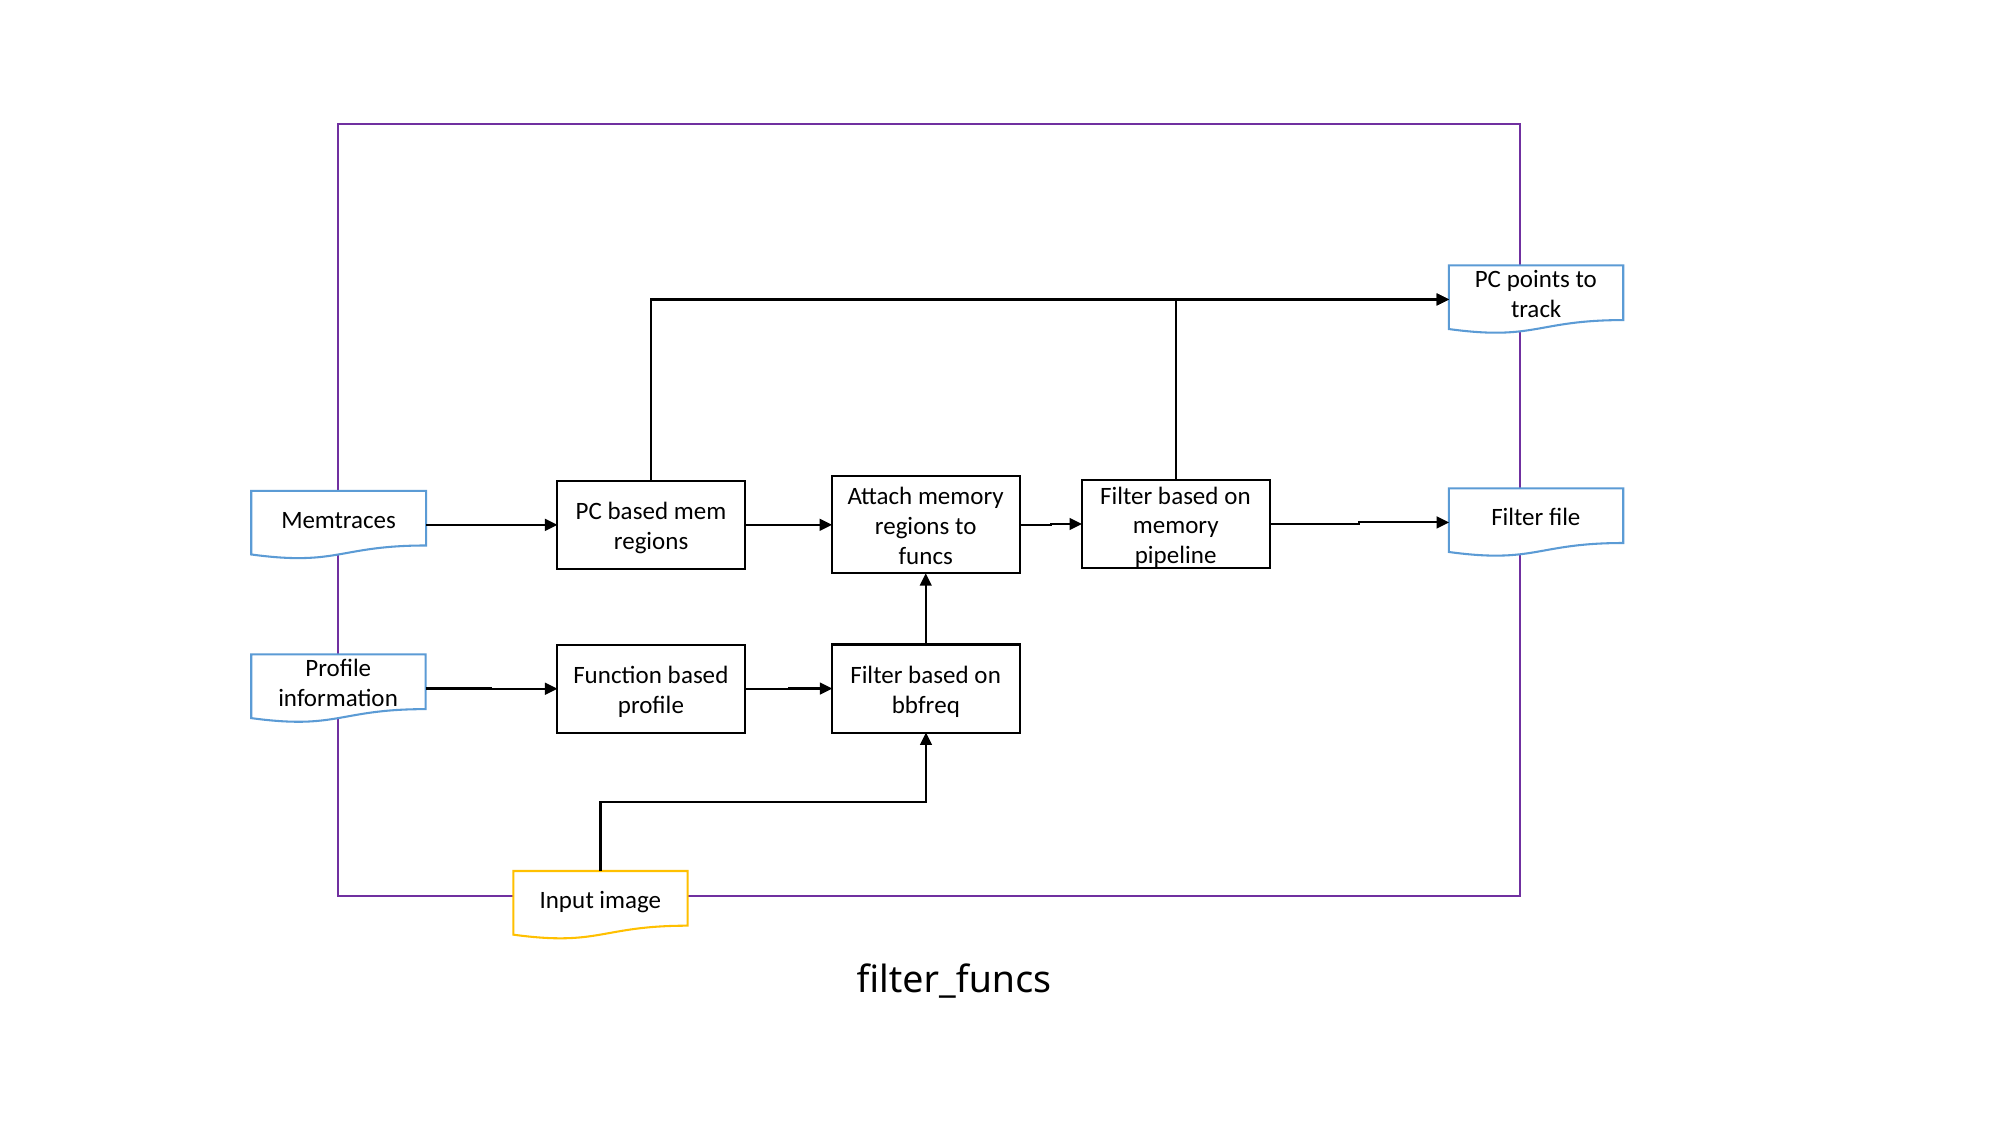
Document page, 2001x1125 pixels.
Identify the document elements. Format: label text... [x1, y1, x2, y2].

text_box [1403, 301, 1521, 521]
text_box PC points to track [1447, 264, 1625, 334]
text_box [694, 638, 833, 965]
text_box [337, 690, 694, 897]
text_box [337, 123, 959, 524]
text_box [1177, 301, 1222, 479]
text_box Input image [512, 869, 689, 940]
text_box [1141, 301, 1175, 479]
text_box filter_funcs [841, 948, 1067, 1008]
text_box Profile information [250, 653, 427, 723]
text_box Attach memory regions to funcs [831, 475, 959, 574]
text_box PC based mem regions [556, 480, 746, 570]
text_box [959, 0, 1141, 790]
text_box Filter based on memory pipeline [1141, 479, 1271, 569]
text_box [337, 526, 925, 688]
text_box Function based profile [556, 644, 694, 734]
text_box Filter file [1447, 487, 1625, 557]
text_box Filter based on bbfreq [833, 643, 959, 734]
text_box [1222, 253, 1403, 527]
text_box [1141, 123, 1521, 298]
text_box [833, 524, 1521, 897]
text_box Memtraces [250, 489, 428, 560]
